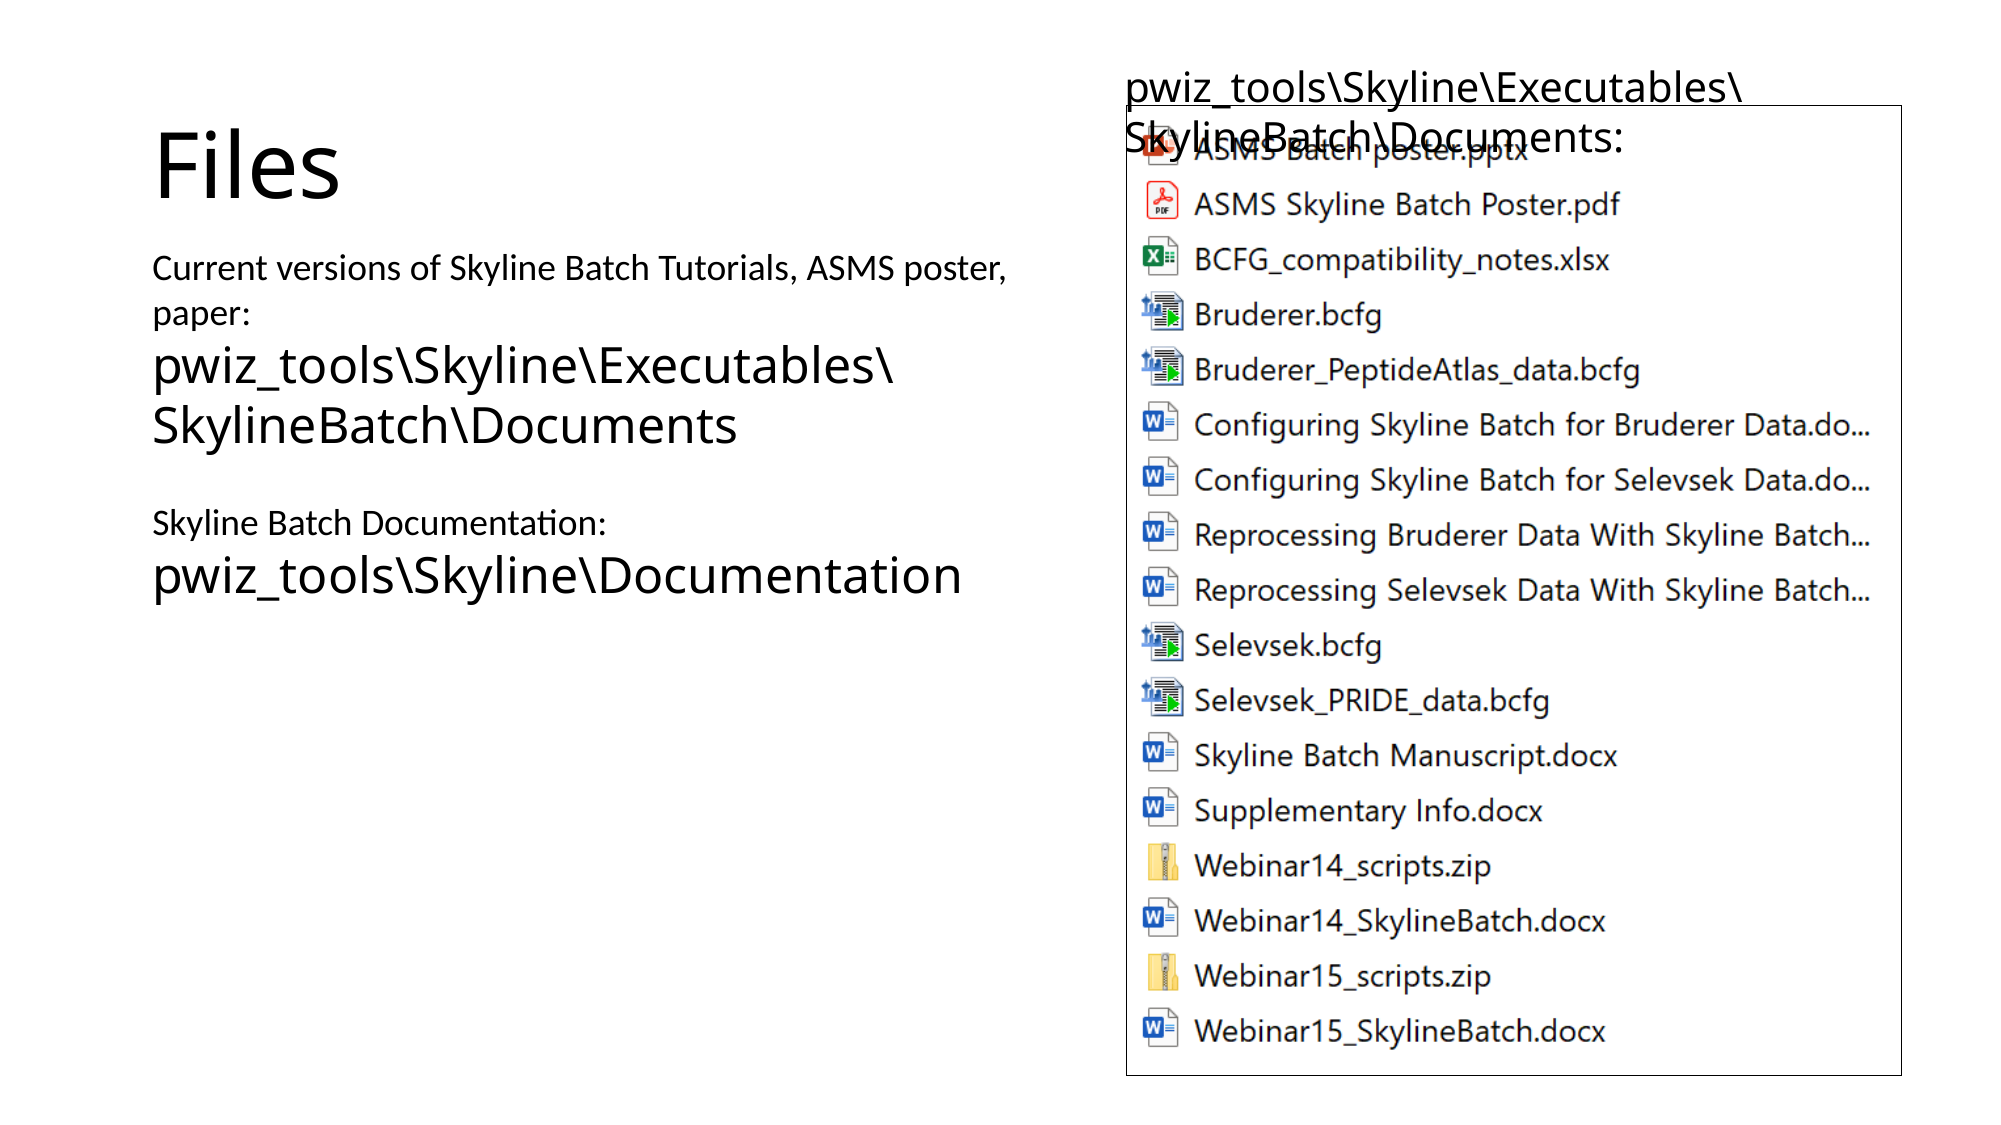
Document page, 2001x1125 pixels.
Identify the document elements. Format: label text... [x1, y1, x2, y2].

picture [1125, 105, 1902, 1076]
text_box Current versions of Skyline Batch Tutorials, ASMS poster, paper: pwiz_tools\Skyline\Executables\SkylineBatch\Documents Skyline Batch Documentation: pwiz_tools\Skyline\Documentation [137, 235, 1046, 611]
text_box pwiz_tools\Skyline\Executables\SkylineBatch\Documents: [1109, 53, 2000, 168]
title Files [137, 59, 1125, 278]
